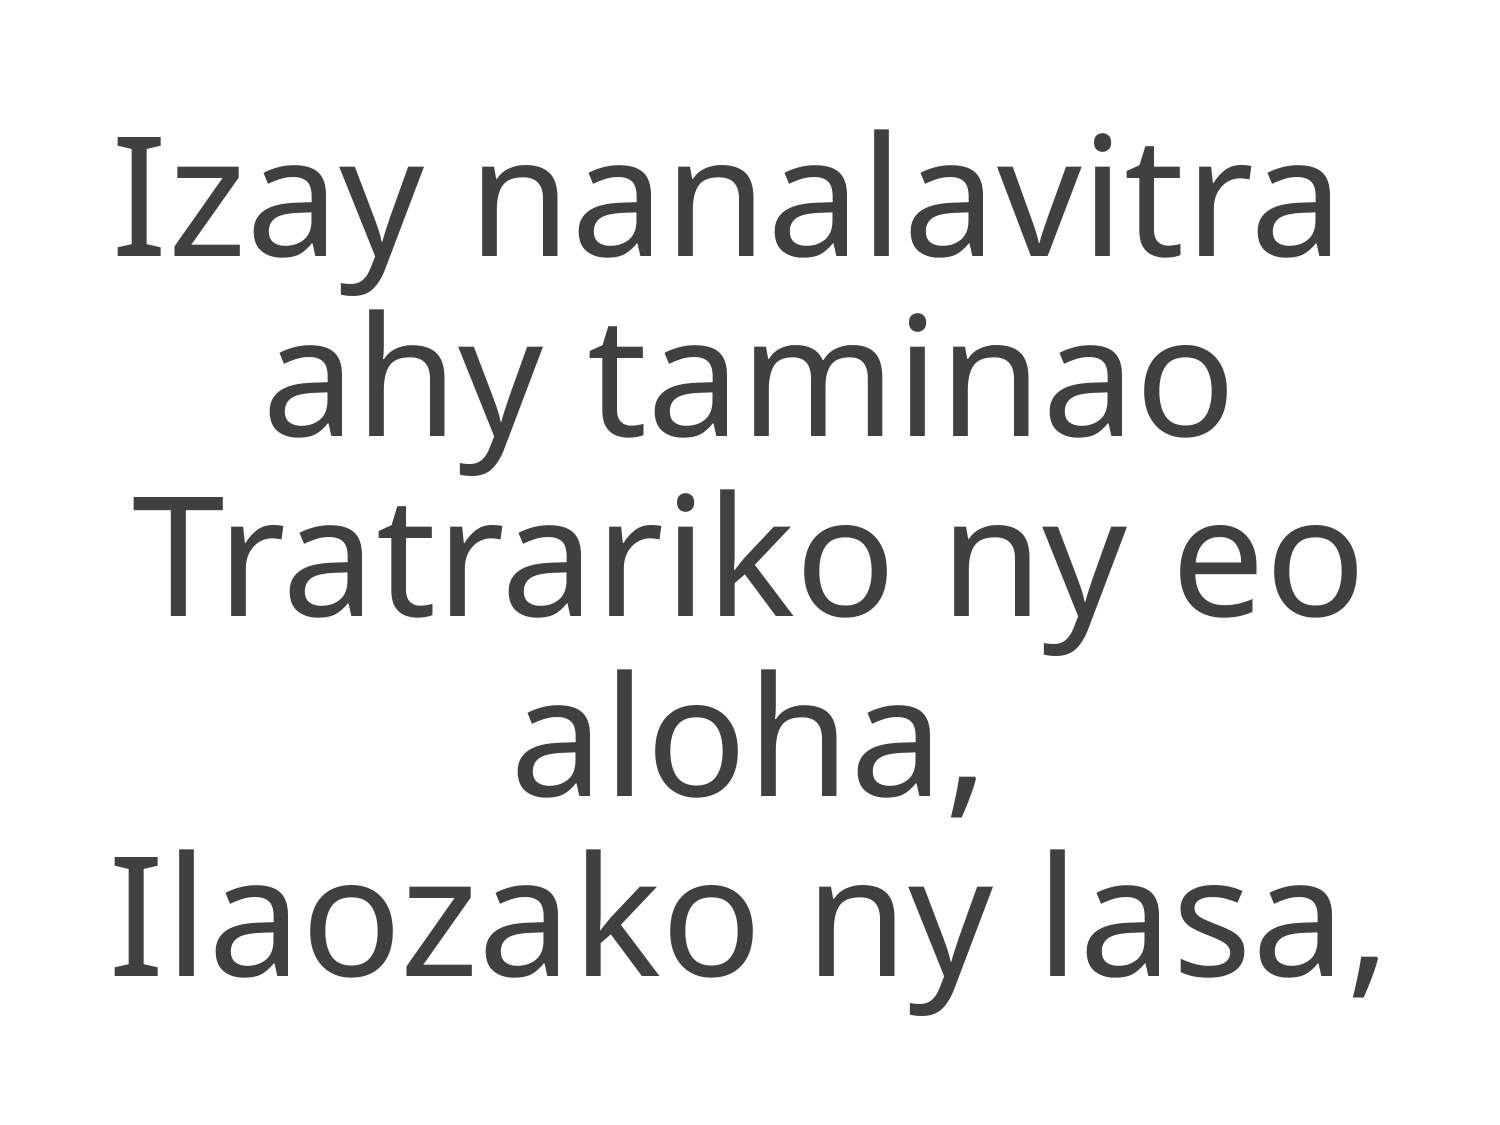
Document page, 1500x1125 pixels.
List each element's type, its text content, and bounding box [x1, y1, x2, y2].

title Izay nanalavitra ahy taminao Tratrariko ny eo aloha, Ilaozako ny lasa, [0, 453, 1500, 672]
